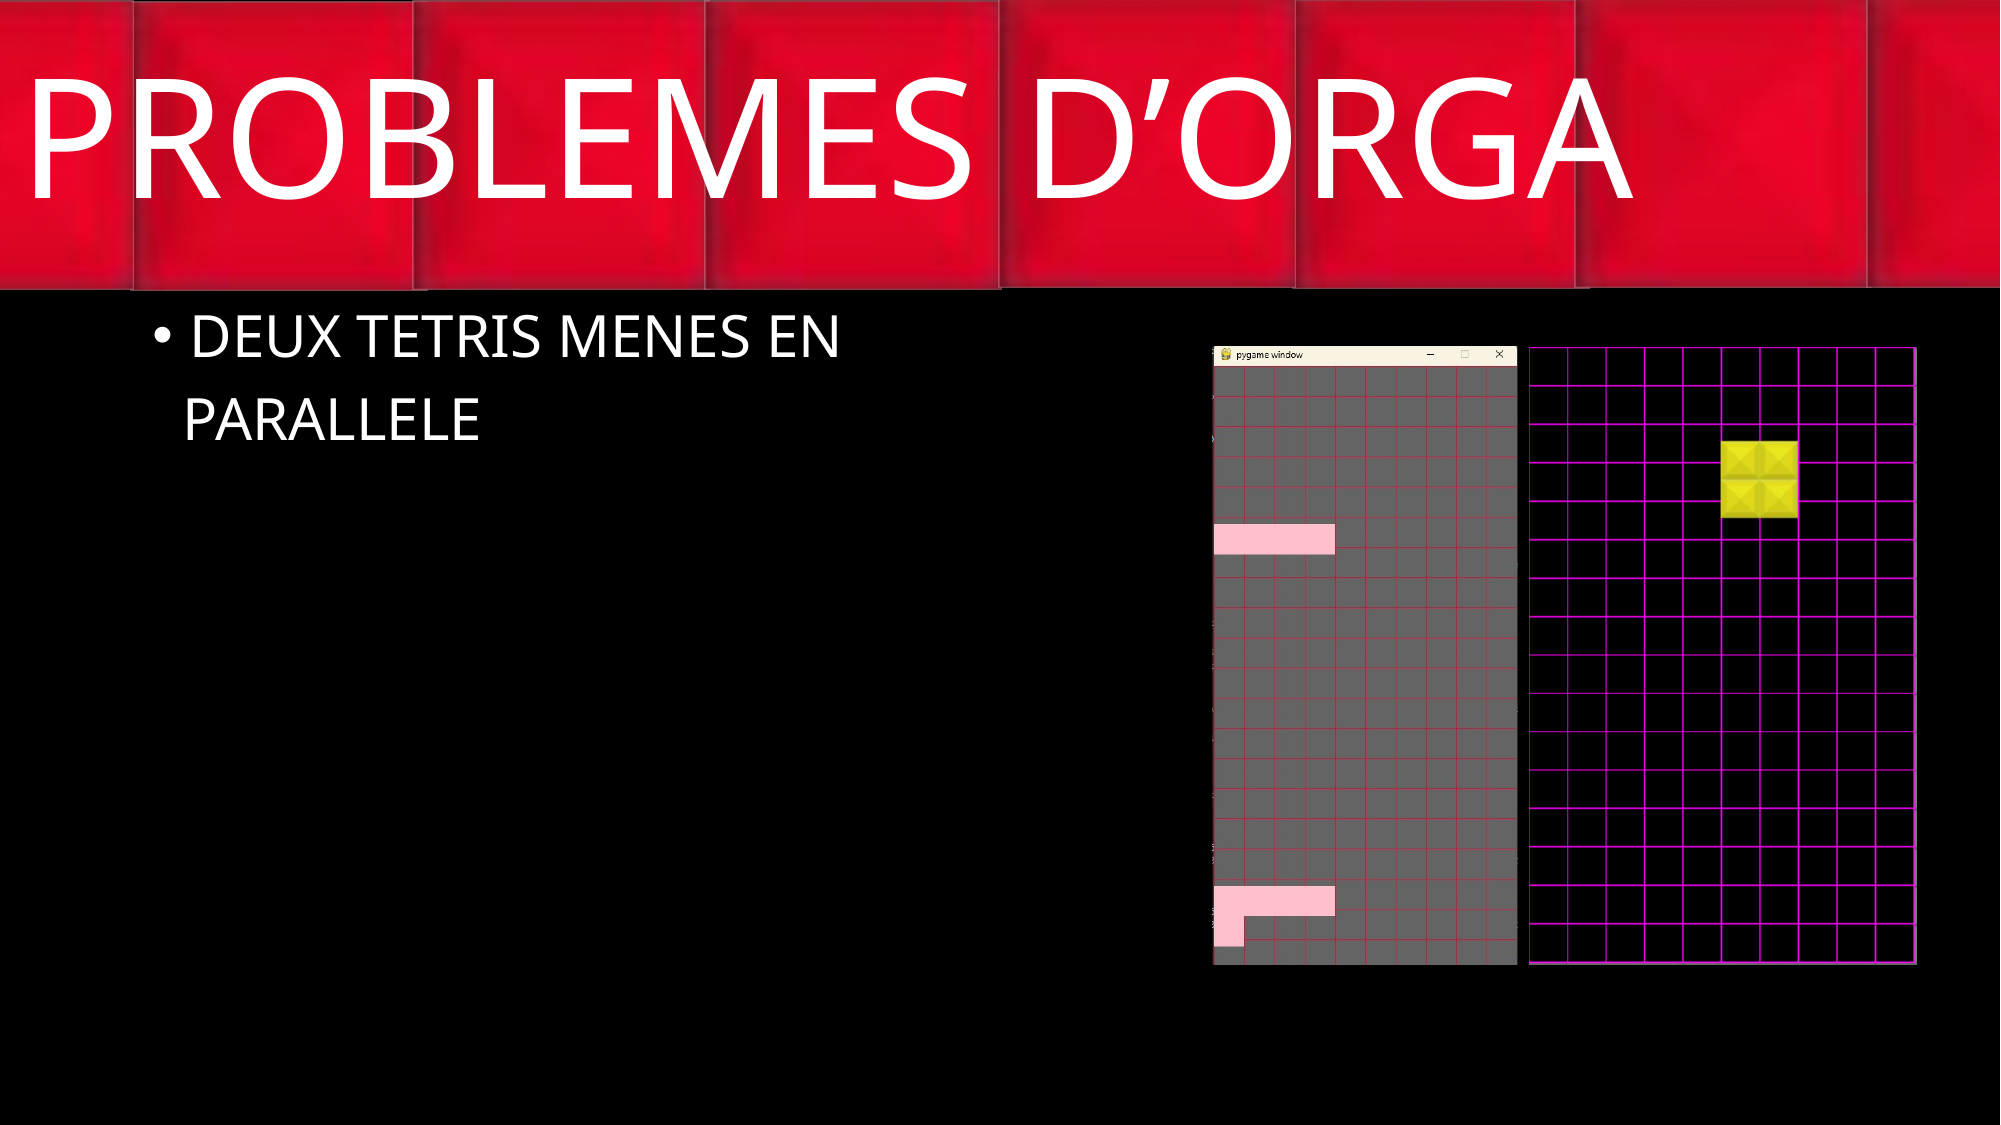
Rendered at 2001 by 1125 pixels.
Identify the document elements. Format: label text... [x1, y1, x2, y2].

picture [1212, 345, 1518, 965]
list DEUX TETRIS MENES EN PARALLELE [137, 299, 1863, 1014]
picture [1529, 347, 1917, 965]
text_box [0, 0, 2000, 291]
